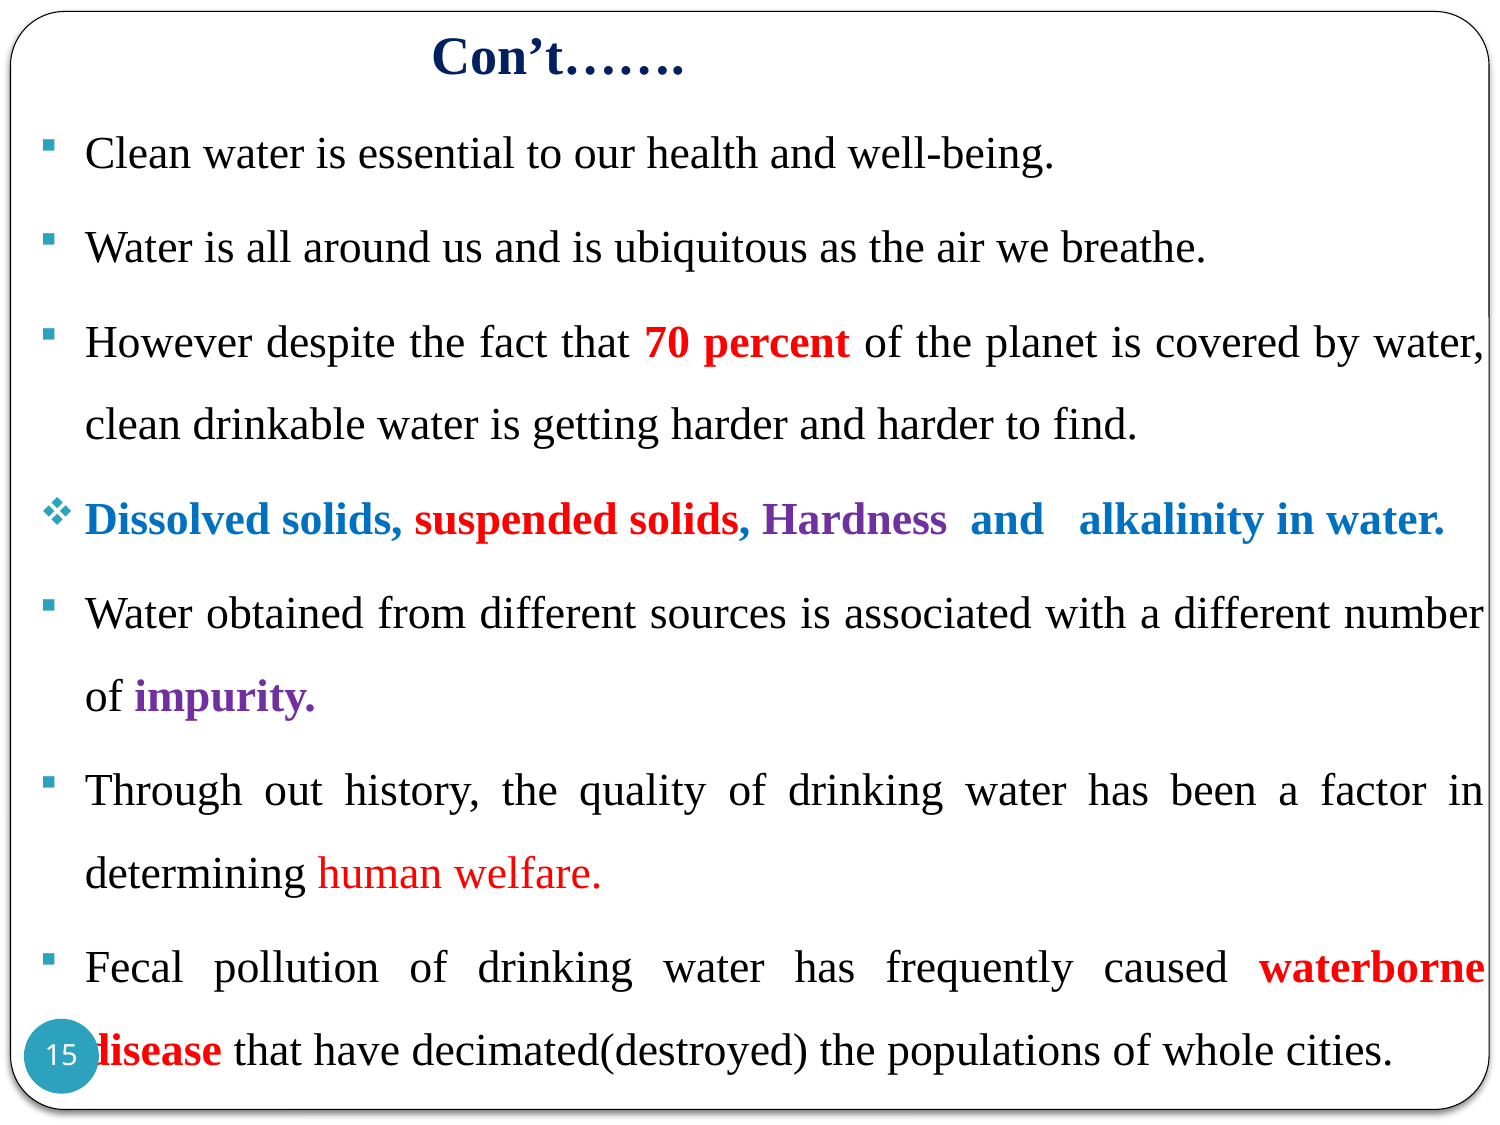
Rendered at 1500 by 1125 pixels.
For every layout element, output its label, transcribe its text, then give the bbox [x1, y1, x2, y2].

slide_number 15 [23, 1018, 99, 1094]
title Con’t……. [24, 12, 1463, 87]
list Clean water is essential to our health and well-being. Water is all around us and is ubiquitous as the air we breathe. However despite the fact that 70 percent of the planet is covered by water, clean drinkable water is getting harder and harder to find. Dissolved solids, suspended solids, Hardness and alkalinity in water. Water obtained from different sources is associated with a different number of impurity. Through out history, the quality of drinking water has been a factor in determining human welfare. Fecal pollution of drinking water has frequently caused waterborne disease that have decimated(destroyed) the populations of whole cities. [24, 87, 1500, 1125]
